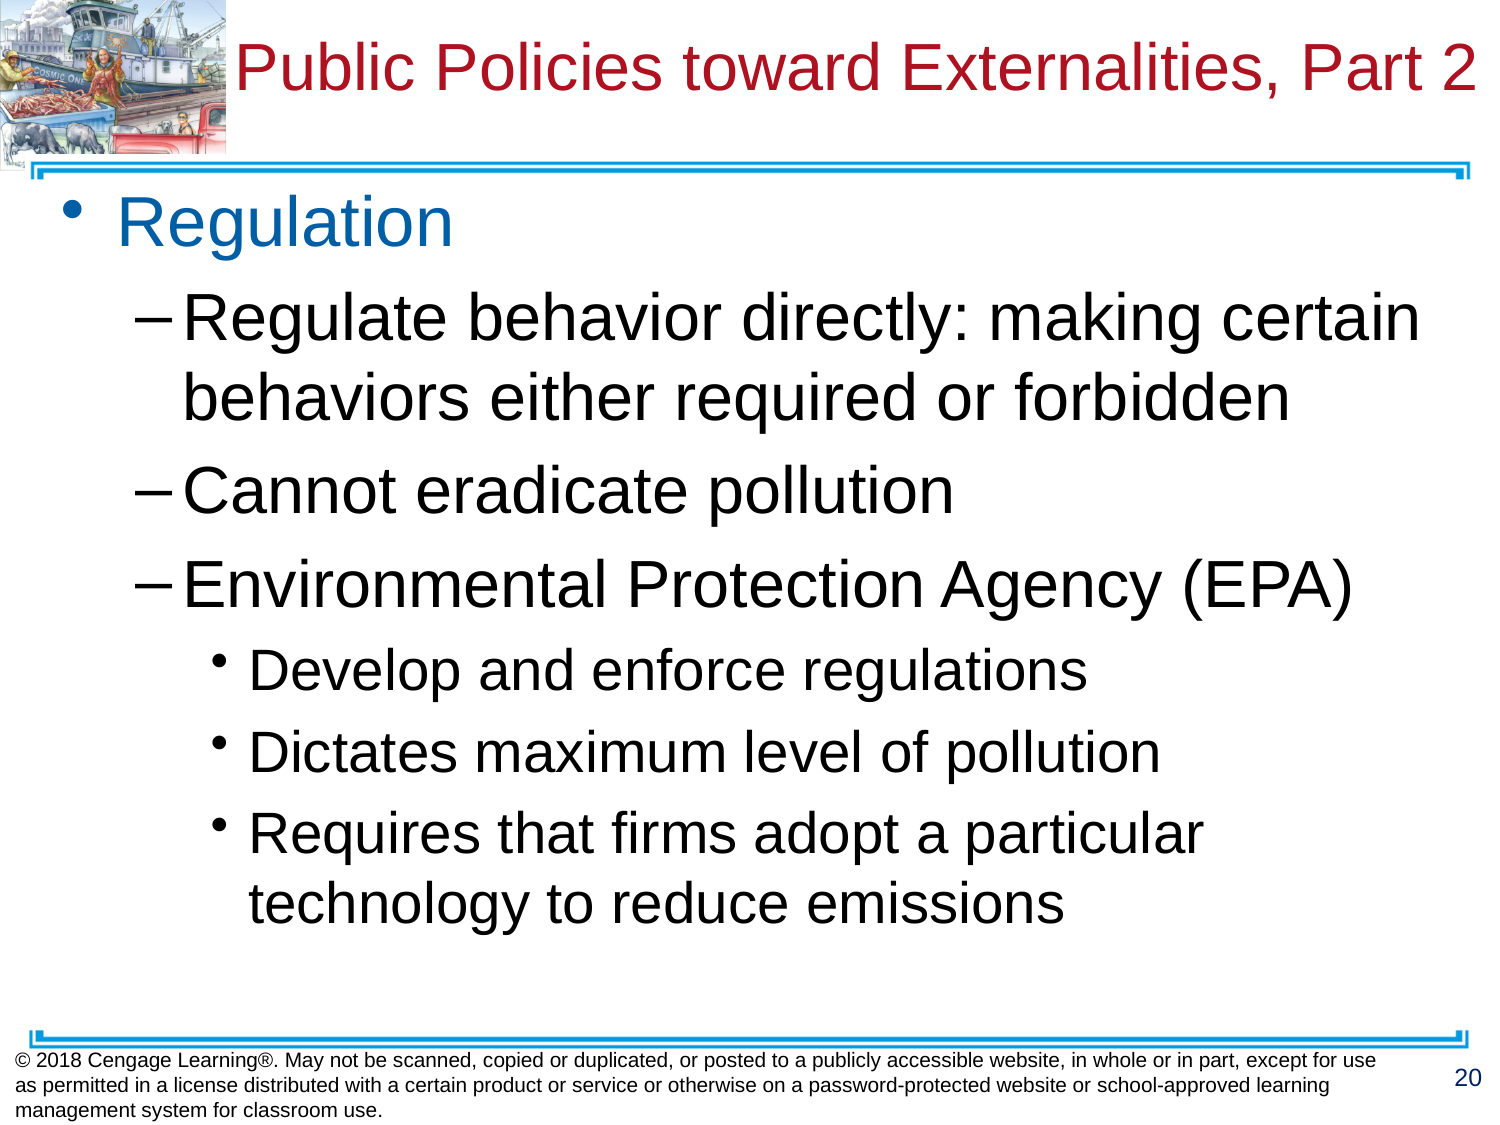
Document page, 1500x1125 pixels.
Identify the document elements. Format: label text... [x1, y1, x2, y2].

footer © 2018 Cengage Learning®. May not be scanned, copied or duplicated, or posted to a publicly accessible website, in whole or in part, except for use as permitted in a license distributed with a certain product or service or otherwise on a password-protected website or school-approved learning management system for classroom use. [0, 1043, 1412, 1125]
title Public Policies toward Externalities, Part 2 [219, 16, 1500, 158]
picture [25, 1024, 1475, 1057]
list Regulation Regulate behavior directly: making certain behaviors either required or forbidden Cannot eradicate pollution Environmental Protection Agency (EPA) Develop and enforce regulations Dictates maximum level of pollution Requires that firms adopt a particular technology to reduce emissions [45, 168, 1455, 975]
slide_number 20 [1436, 1052, 1500, 1102]
picture [0, 0, 1475, 186]
